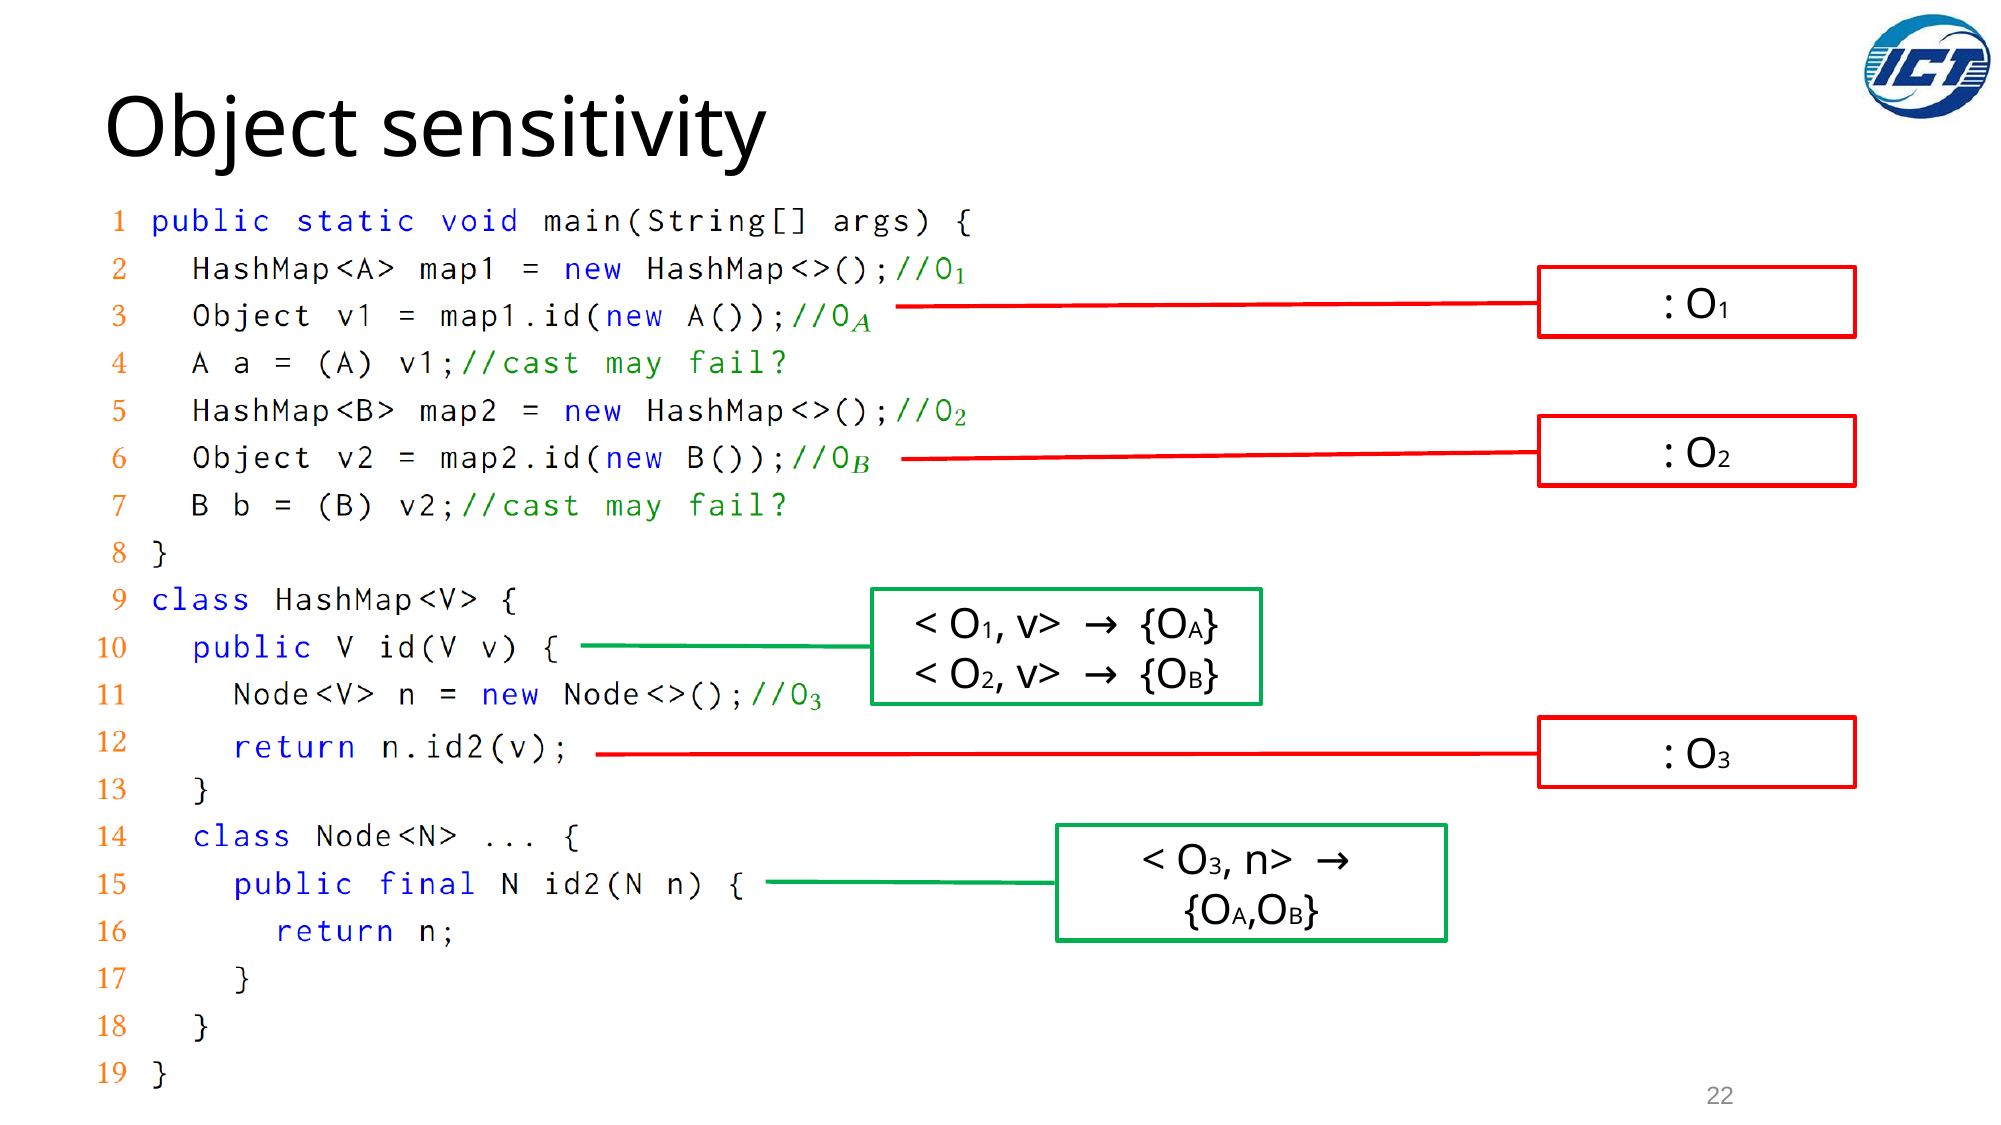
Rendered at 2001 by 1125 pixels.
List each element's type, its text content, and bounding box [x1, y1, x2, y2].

text_box < O3, n> → {OA,OB} [990, 823, 1448, 943]
picture [1862, 0, 1992, 130]
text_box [83, 174, 986, 1101]
text_box < O1, v> → {OA} < O2, v> → {OB} [990, 587, 1263, 706]
text_box Object sensitivity [83, 71, 1948, 175]
